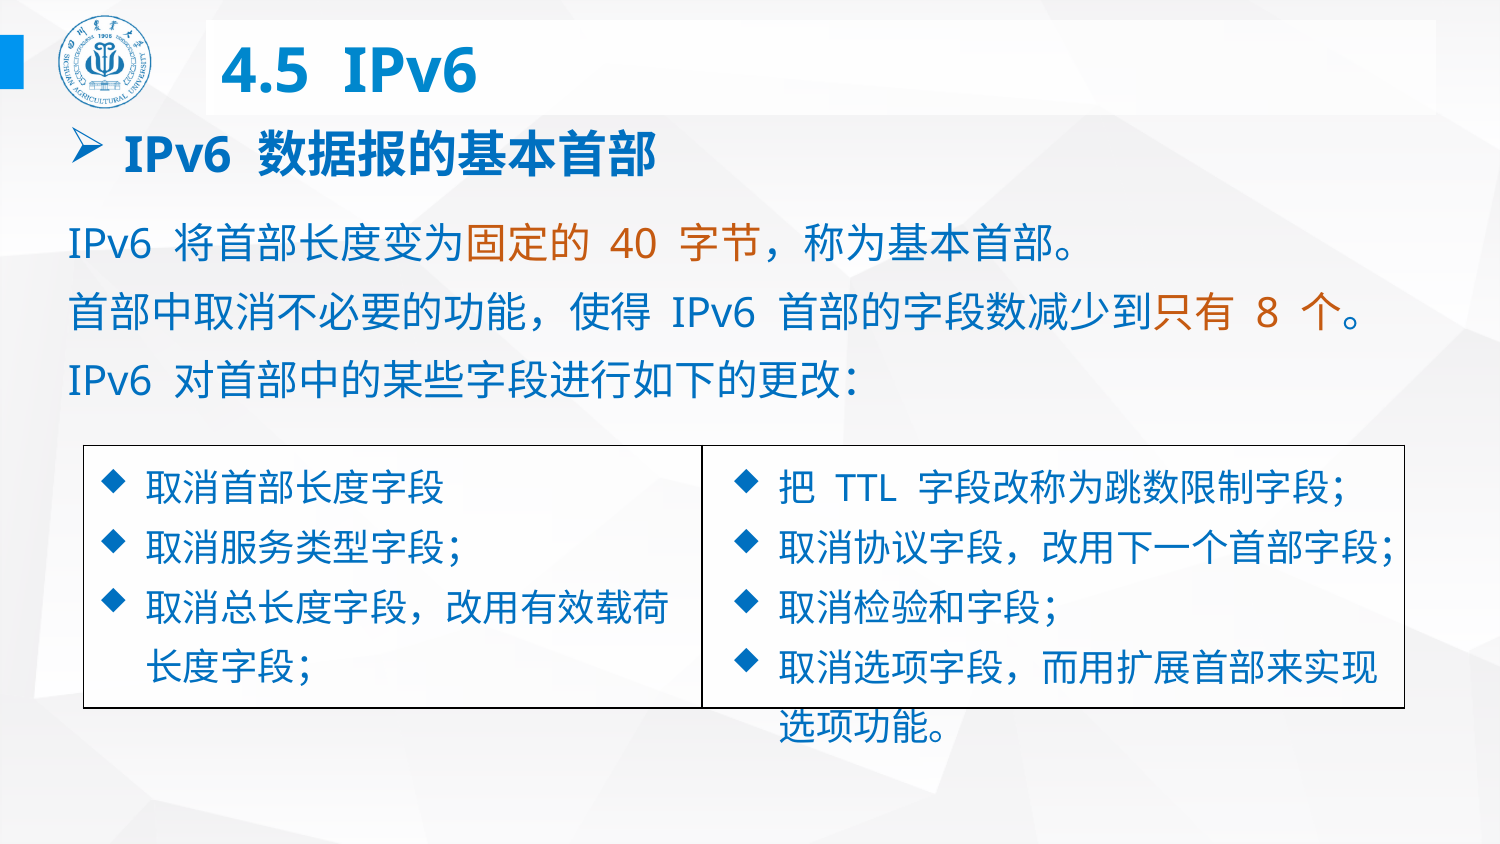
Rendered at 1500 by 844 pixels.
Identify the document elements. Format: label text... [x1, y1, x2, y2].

table_header 把 TTL 字段改称为跳数限制字段； 取消协议字段，改用下一个首部字段； 取消检验和字段； 取消选项字段，而用扩展首部来实现选项功能。 [703, 446, 1404, 707]
picture [0, 0, 1500, 844]
table_header 取消首部长度字段 取消服务类型字段； 取消总长度字段，改用有效载荷长度字段； [84, 446, 701, 707]
text_box IPv6 数据报的基本首部 [53, 114, 1436, 190]
title 4.5 IPv6 [206, 20, 1436, 114]
text_box IPv6 将首部长度变为固定的 40 字节，称为基本首部。 首部中取消不必要的功能，使得 IPv6 首部的字段数减少到只有 8 个。 IPv6 对首部中的某些字段进行如下的更改： [53, 190, 1375, 412]
